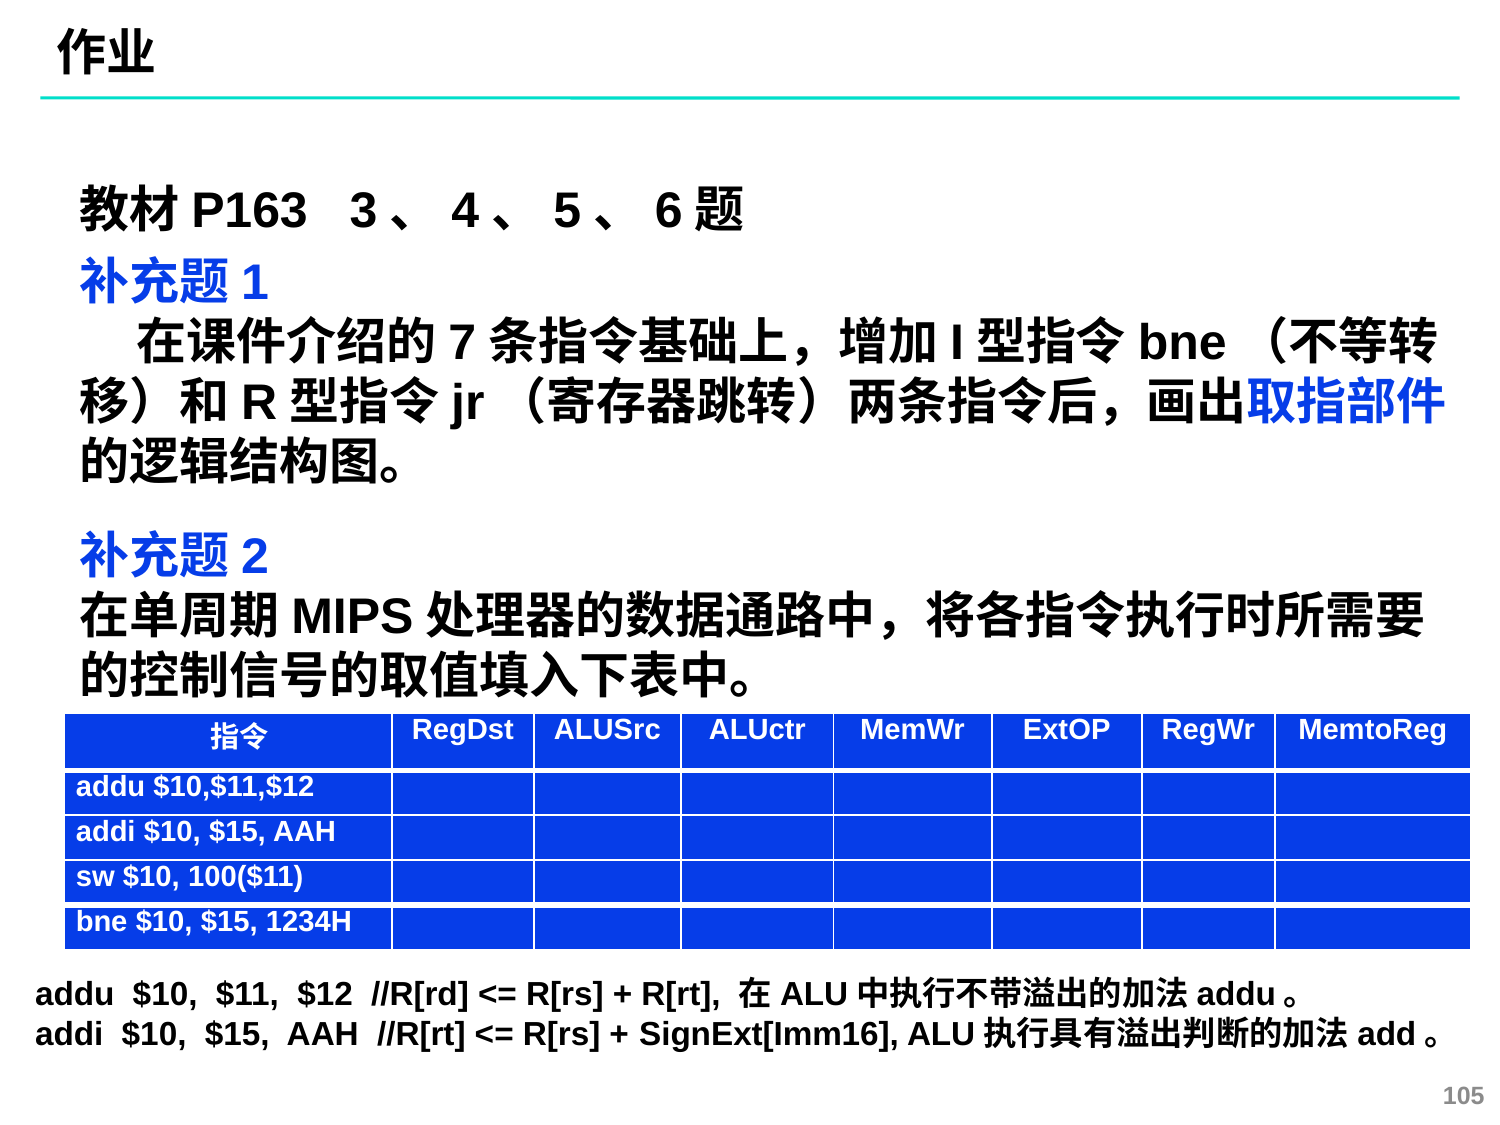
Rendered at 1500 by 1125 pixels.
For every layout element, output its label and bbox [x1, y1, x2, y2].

table_cell [65, 773, 391, 814]
table_header [1276, 714, 1470, 768]
table_cell [535, 773, 680, 814]
table_cell [393, 773, 533, 814]
text_box [20, 964, 1484, 1060]
table_cell [834, 816, 991, 859]
table_cell [1276, 816, 1470, 859]
table_cell [535, 908, 680, 949]
table_cell [393, 816, 533, 859]
table_cell [834, 773, 991, 814]
table_header [535, 714, 680, 768]
table_cell [1276, 773, 1470, 814]
table_cell [65, 861, 391, 902]
table_header [65, 714, 391, 768]
table_header [1143, 714, 1274, 768]
table_cell [65, 816, 391, 859]
table_cell [1143, 773, 1274, 814]
table_cell [834, 908, 991, 949]
text_box [41, 12, 471, 88]
table_header [993, 714, 1141, 768]
table_header [834, 714, 991, 768]
table_cell [1276, 908, 1470, 949]
text_box [64, 516, 1471, 711]
table_cell [993, 861, 1141, 902]
text_box [64, 169, 1484, 497]
table_cell [682, 816, 833, 859]
table_cell [535, 861, 680, 902]
table_cell [682, 861, 833, 902]
table_cell [993, 816, 1141, 859]
table_cell [682, 908, 833, 949]
table_cell [1143, 816, 1274, 859]
table_cell [65, 908, 391, 949]
table_cell [1143, 908, 1274, 949]
table_cell [393, 908, 533, 949]
table_cell [993, 773, 1141, 814]
table_cell [393, 861, 533, 902]
table_cell [1276, 861, 1470, 902]
table_cell [535, 816, 680, 859]
table_cell [682, 773, 833, 814]
table_cell [993, 908, 1141, 949]
table_header [393, 714, 533, 768]
table_cell [834, 861, 991, 902]
slide_number [1162, 1065, 1500, 1125]
table_header [682, 714, 833, 768]
table_cell [1143, 861, 1274, 902]
